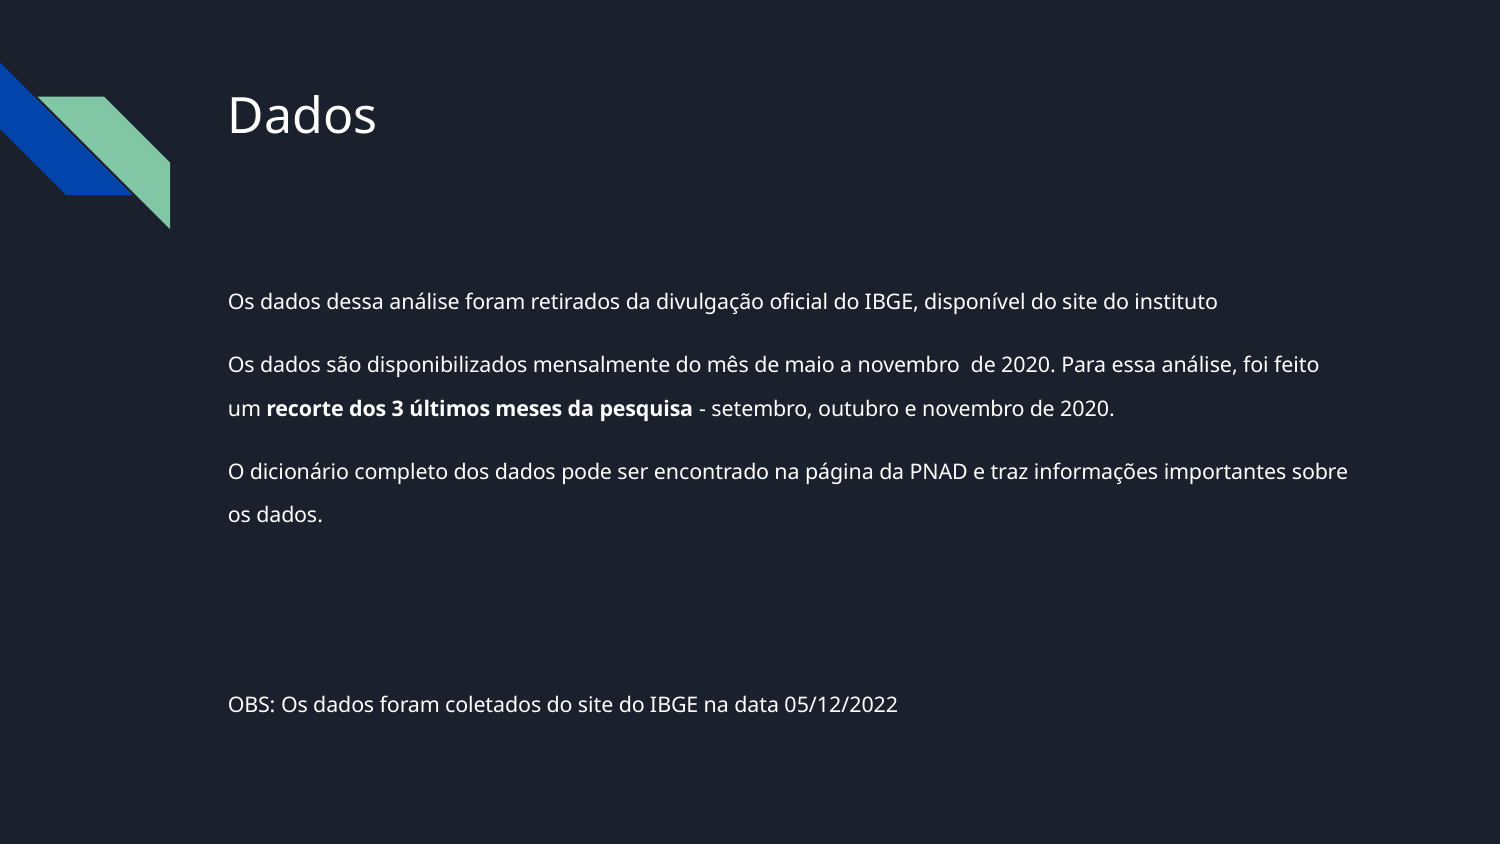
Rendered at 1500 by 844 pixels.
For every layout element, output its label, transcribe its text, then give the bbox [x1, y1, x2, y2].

title Dados [212, 64, 1368, 215]
list Os dados dessa análise foram retirados da divulgação oficial do IBGE, disponível do site do instituto Os dados são disponibilizados mensalmente do mês de maio a novembro de 2020. Para essa análise, foi feito um recorte dos 3 últimos meses da pesquisa - setembro, outubro e novembro de 2020. O dicionário completo dos dados pode ser encontrado na página da PNAD e traz informações importantes sobre os dados. OBS: Os dados foram coletados do site do IBGE na data 05/12/2022 [212, 257, 1368, 735]
